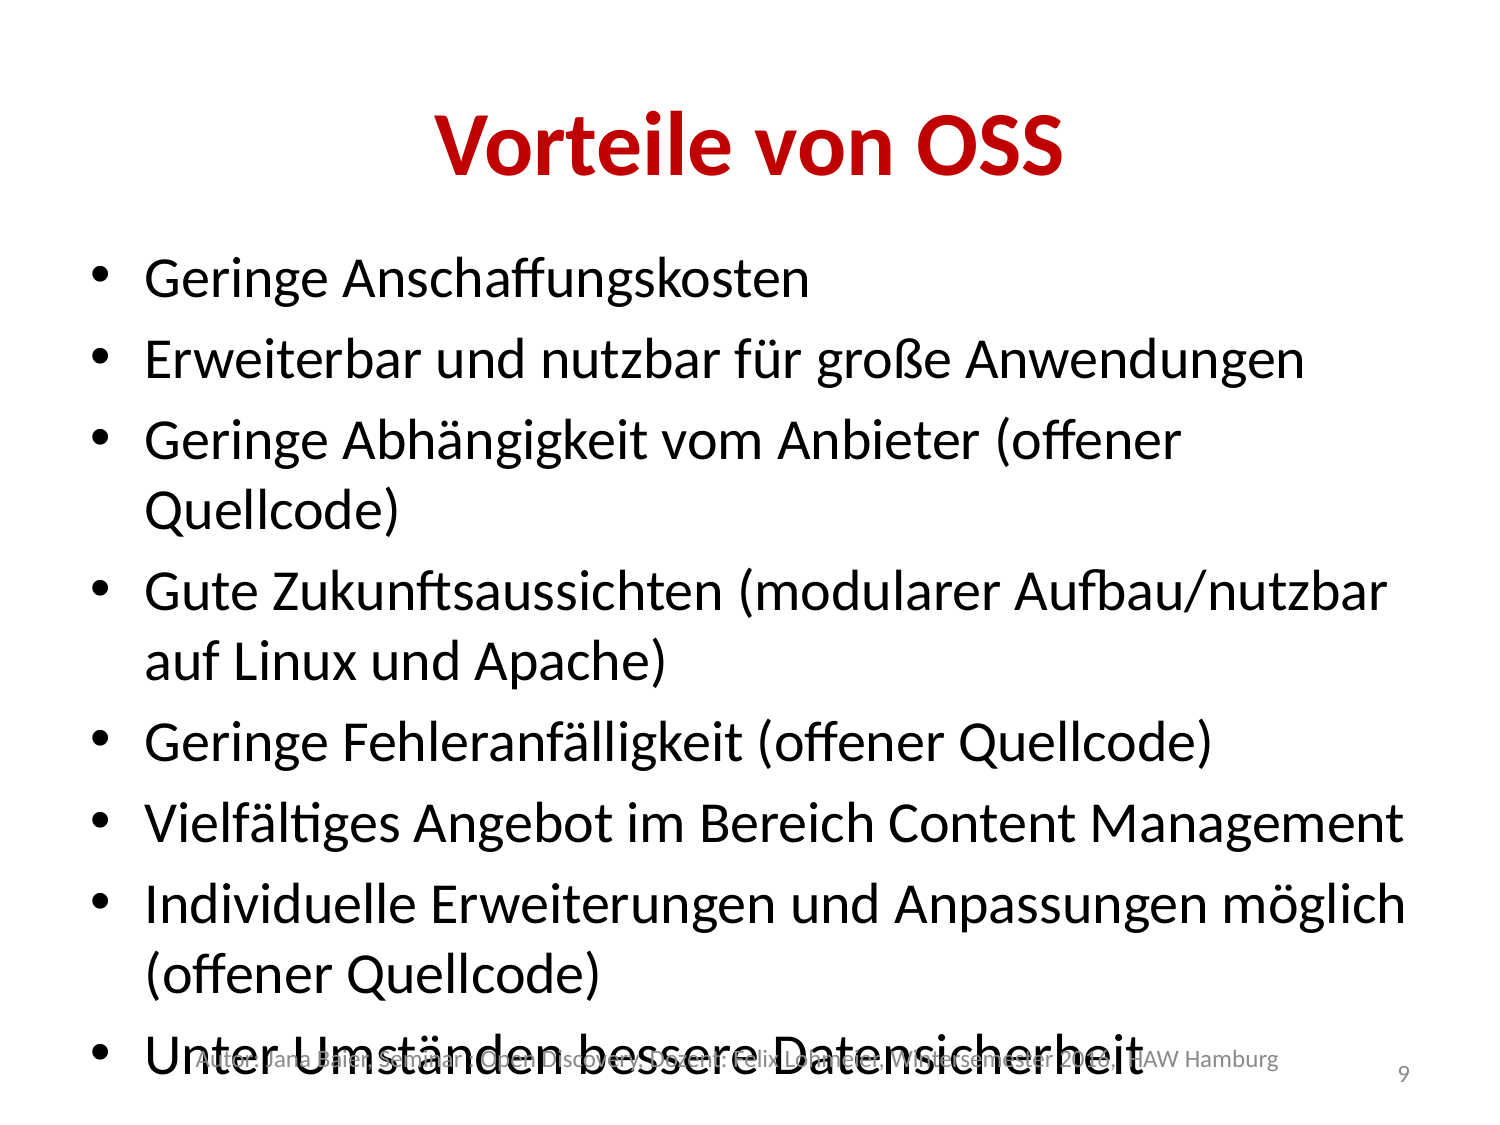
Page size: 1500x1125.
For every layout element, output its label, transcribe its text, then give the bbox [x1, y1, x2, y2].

footer Autor: Jana Baier, Seminar : Open Discovery, Dozent: Felix Lohmeier, Wintersemester 2016, HAW Hamburg [100, 1042, 1376, 1103]
slide_number 9 [1376, 1042, 1425, 1103]
title Vorteile von OSS [75, 45, 1425, 231]
list Geringe Anschaffungskosten Erweiterbar und nutzbar für große Anwendungen Geringe Abhängigkeit vom Anbieter (offener Quellcode) Gute Zukunftsaussichten (modularer Aufbau/nutzbar auf Linux und Apache) Geringe Fehleranfälligkeit (offener Quellcode) Vielfältiges Angebot im Bereich Content Management Individuelle Erweiterungen und Anpassungen möglich (offener Quellcode) Unter Umständen bessere Datensicherheit [75, 231, 1459, 1094]
